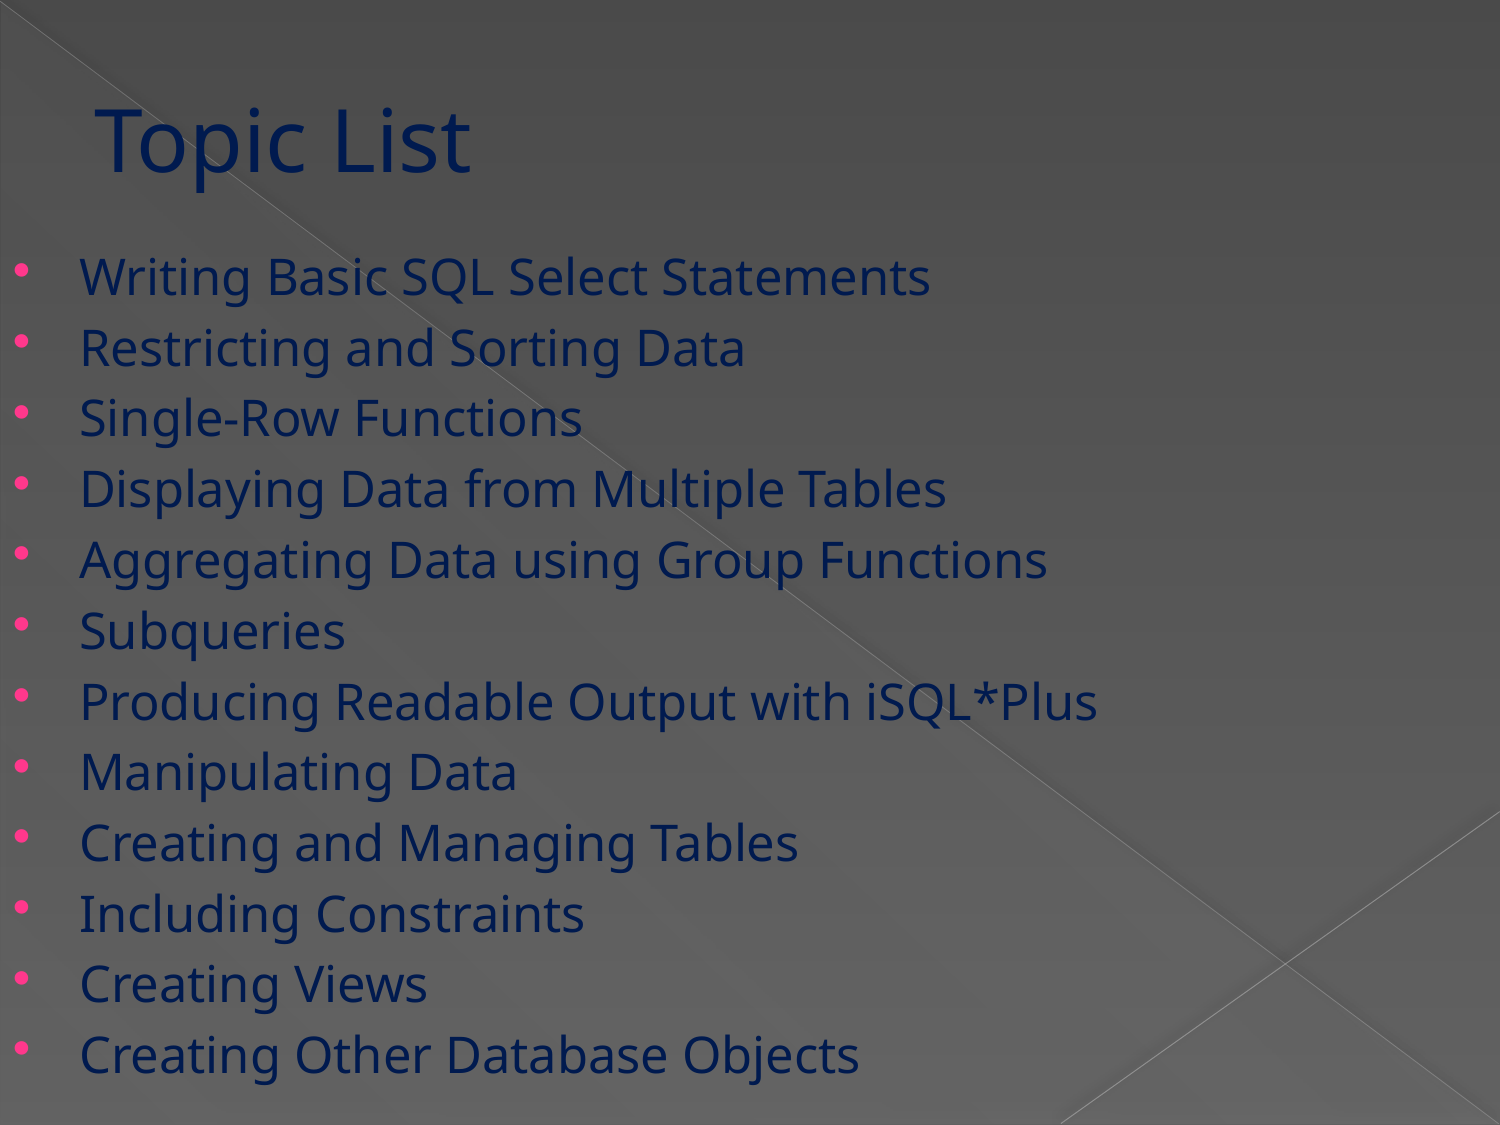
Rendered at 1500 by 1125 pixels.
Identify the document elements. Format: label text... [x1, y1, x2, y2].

list Writing Basic SQL Select Statements Restricting and Sorting Data Single-Row Functions Displaying Data from Multiple Tables Aggregating Data using Group Functions Subqueries Producing Readable Output with iSQL*Plus Manipulating Data Creating and Managing Tables Including Constraints Creating Views Creating Other Database Objects [0, 237, 1475, 1100]
title Topic List [0, 62, 1318, 213]
